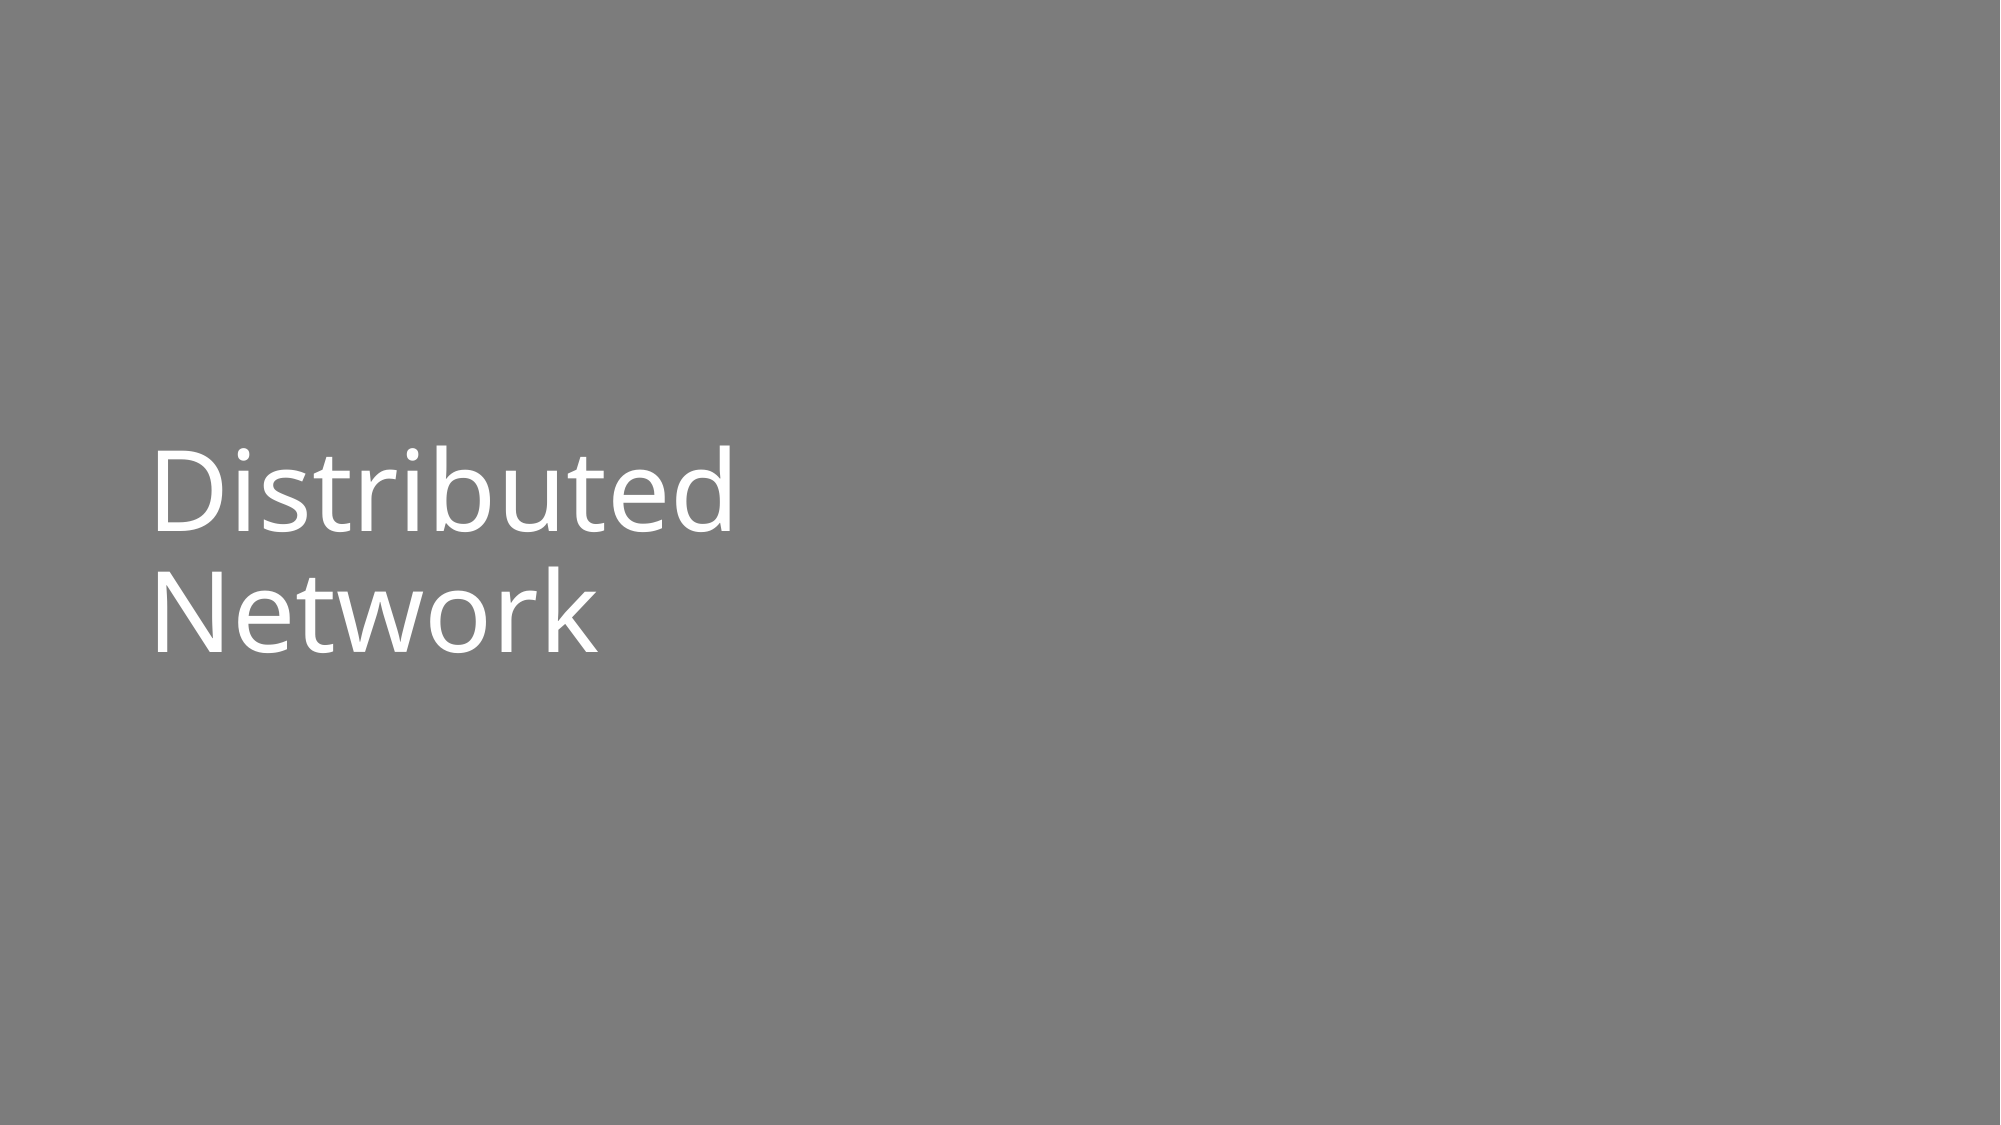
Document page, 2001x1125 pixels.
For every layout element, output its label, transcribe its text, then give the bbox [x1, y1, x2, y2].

title Distributed Network [131, 426, 1183, 965]
